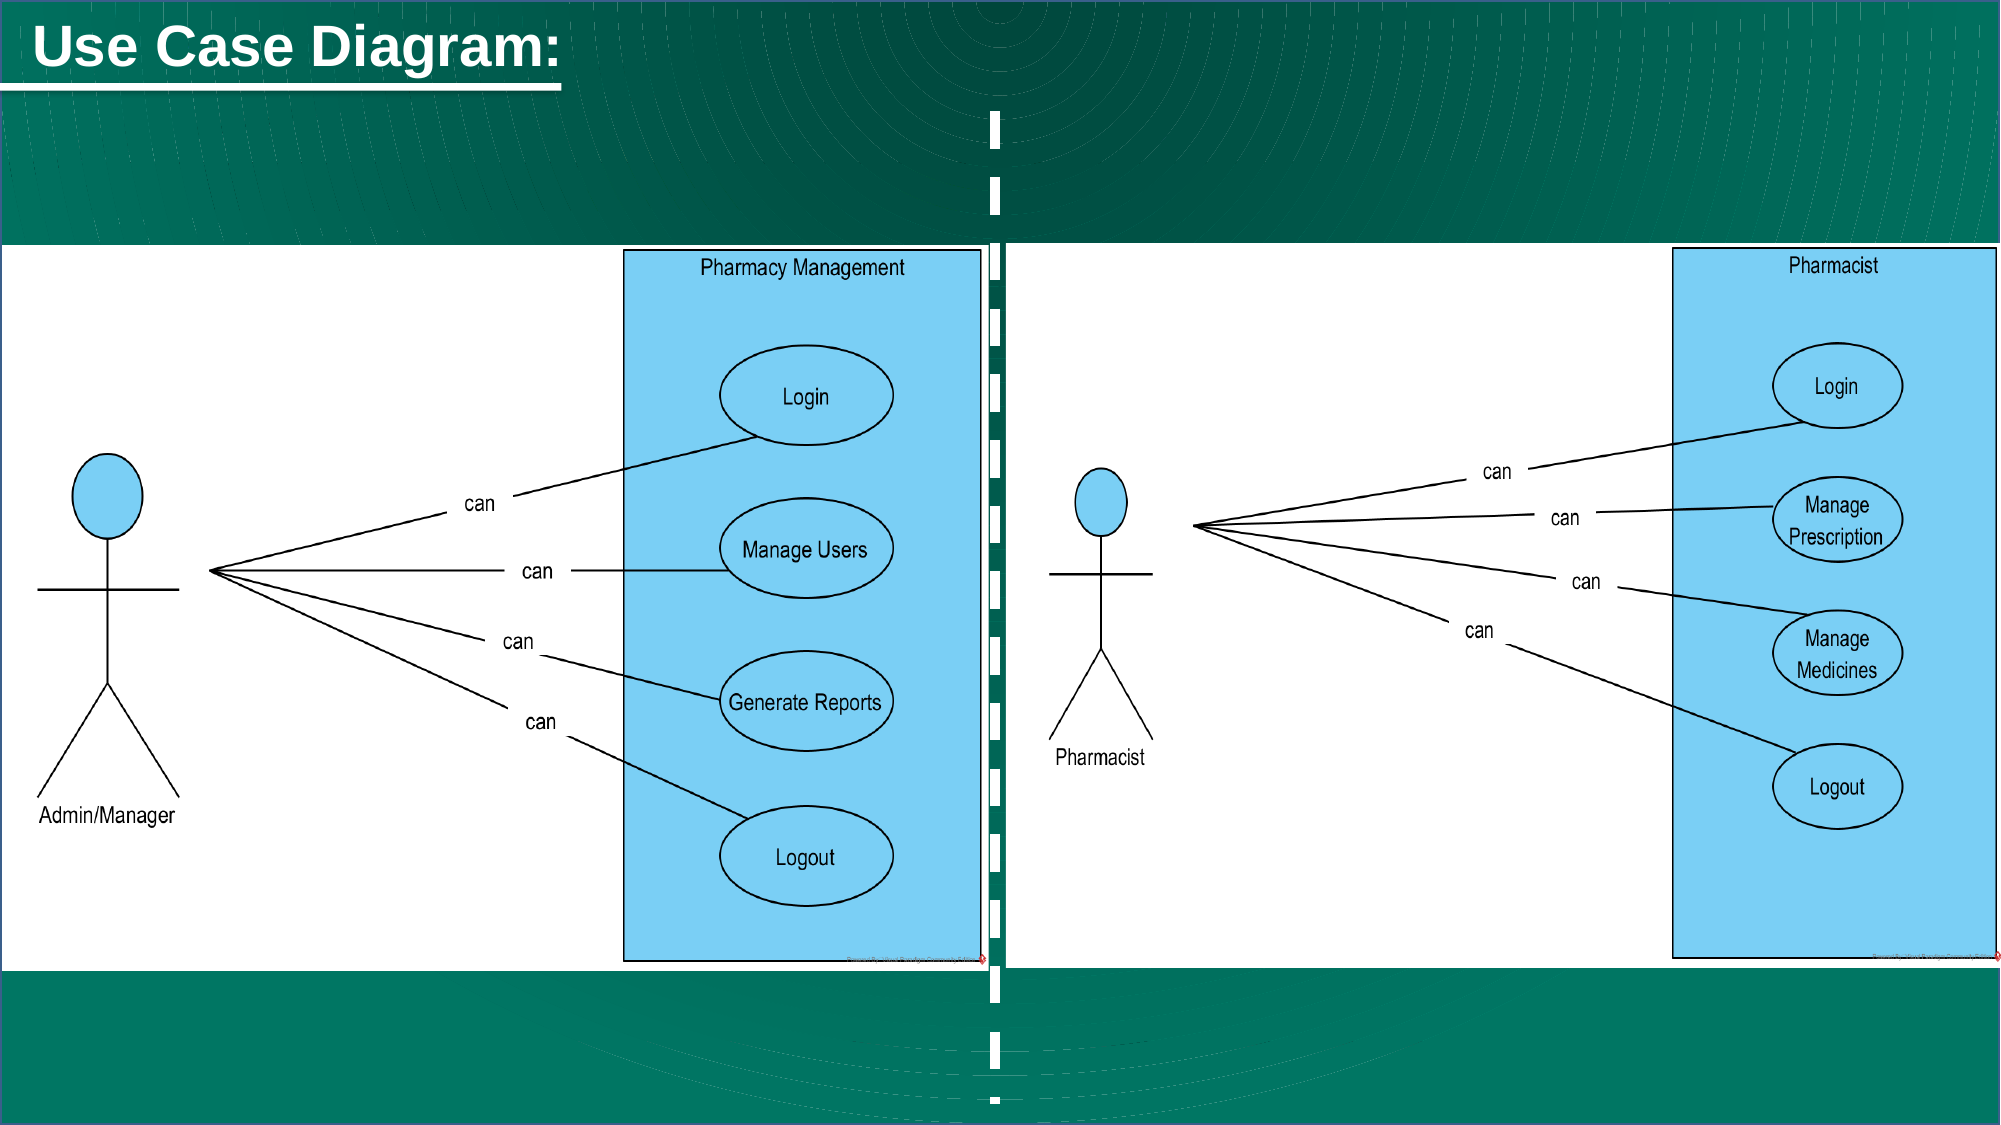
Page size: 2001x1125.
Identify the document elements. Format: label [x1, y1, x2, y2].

text_box [1004, 241, 2000, 970]
text_box [0, 192, 579, 287]
text_box [0, 0, 2000, 1125]
text_box [0, 243, 990, 972]
text_box [0, 0, 650, 158]
